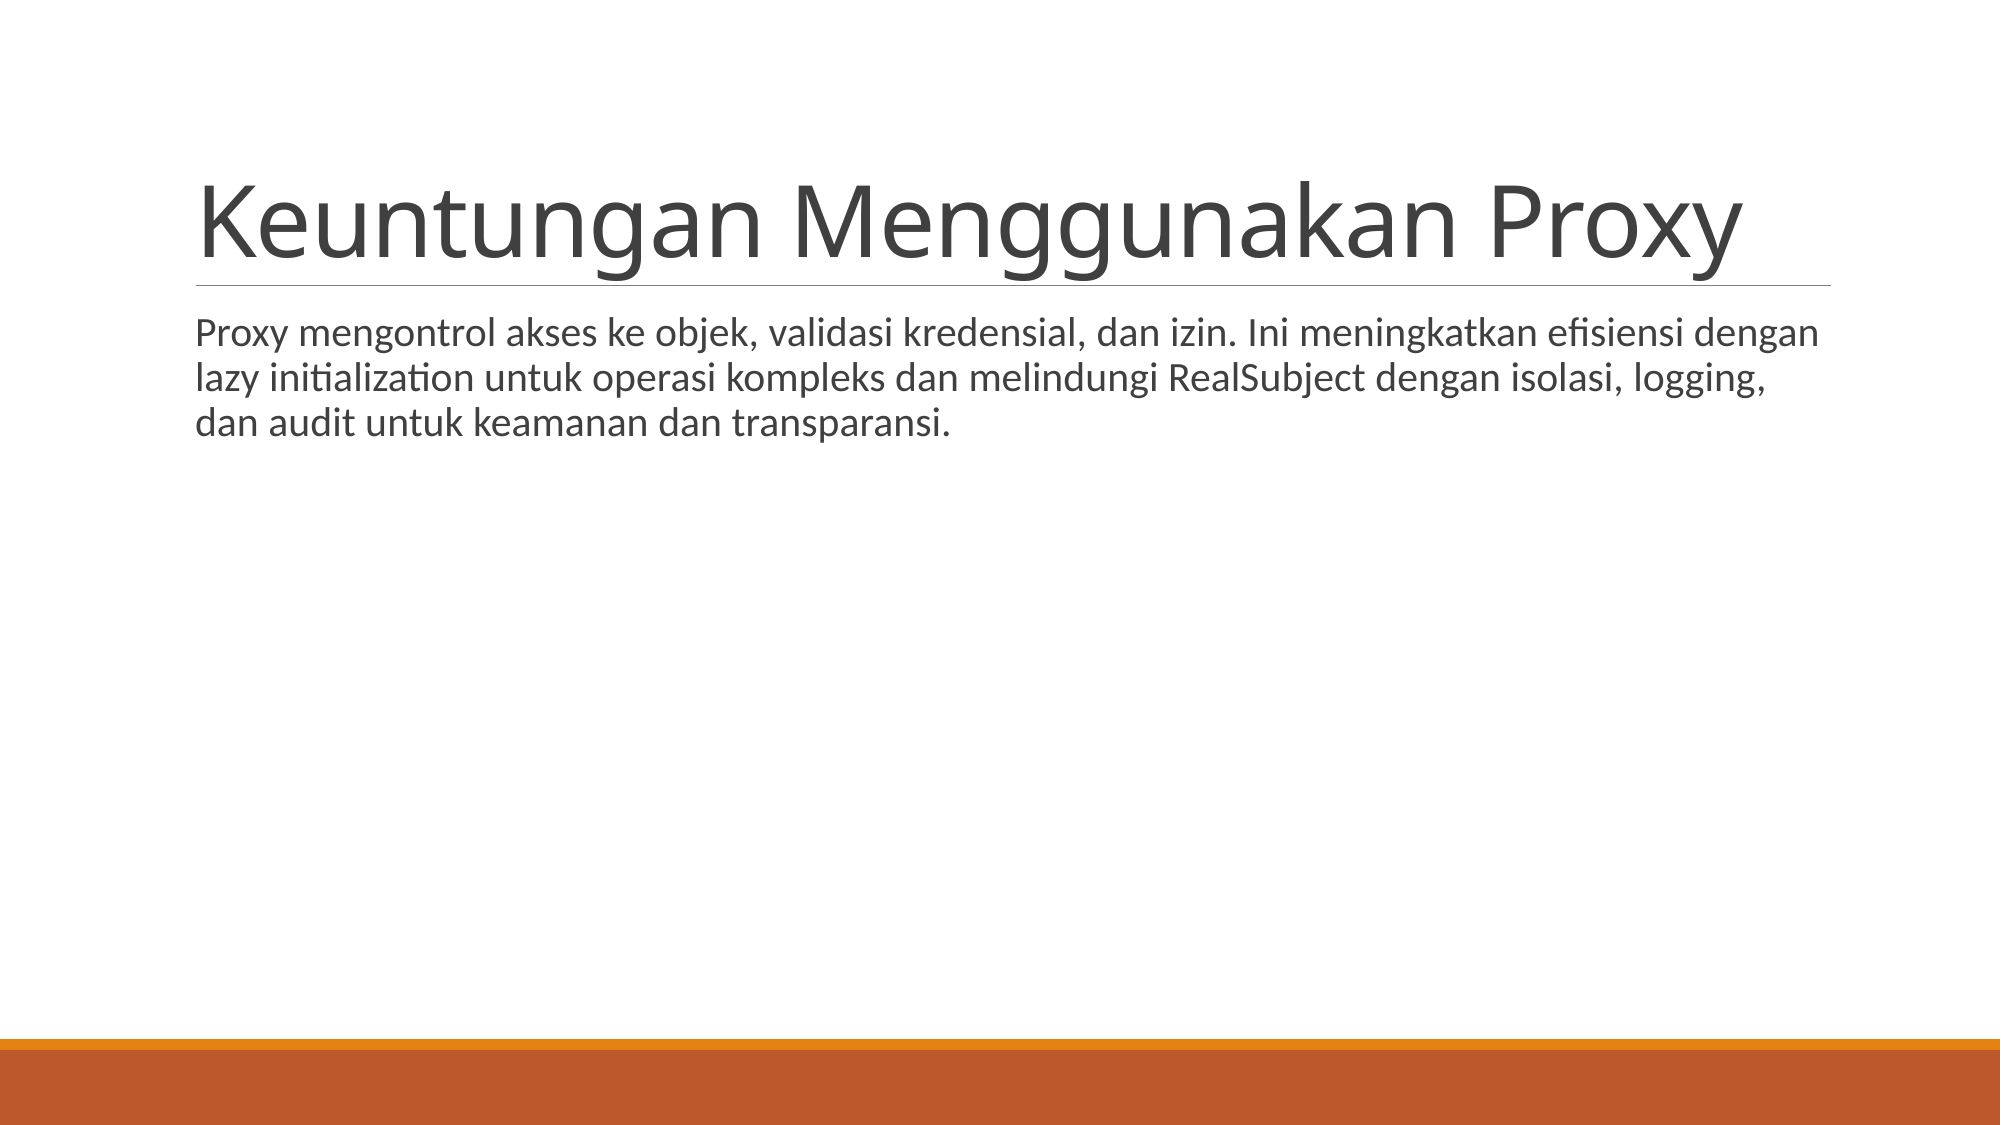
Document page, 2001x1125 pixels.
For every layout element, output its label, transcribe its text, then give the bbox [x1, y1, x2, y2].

list Proxy mengontrol akses ke objek, validasi kredensial, dan izin. Ini meningkatkan efisiensi dengan lazy initialization untuk operasi kompleks dan melindungi RealSubject dengan isolasi, logging, dan audit untuk keamanan dan transparansi. [180, 302, 1830, 963]
title Keuntungan Menggunakan Proxy [180, 47, 1830, 285]
